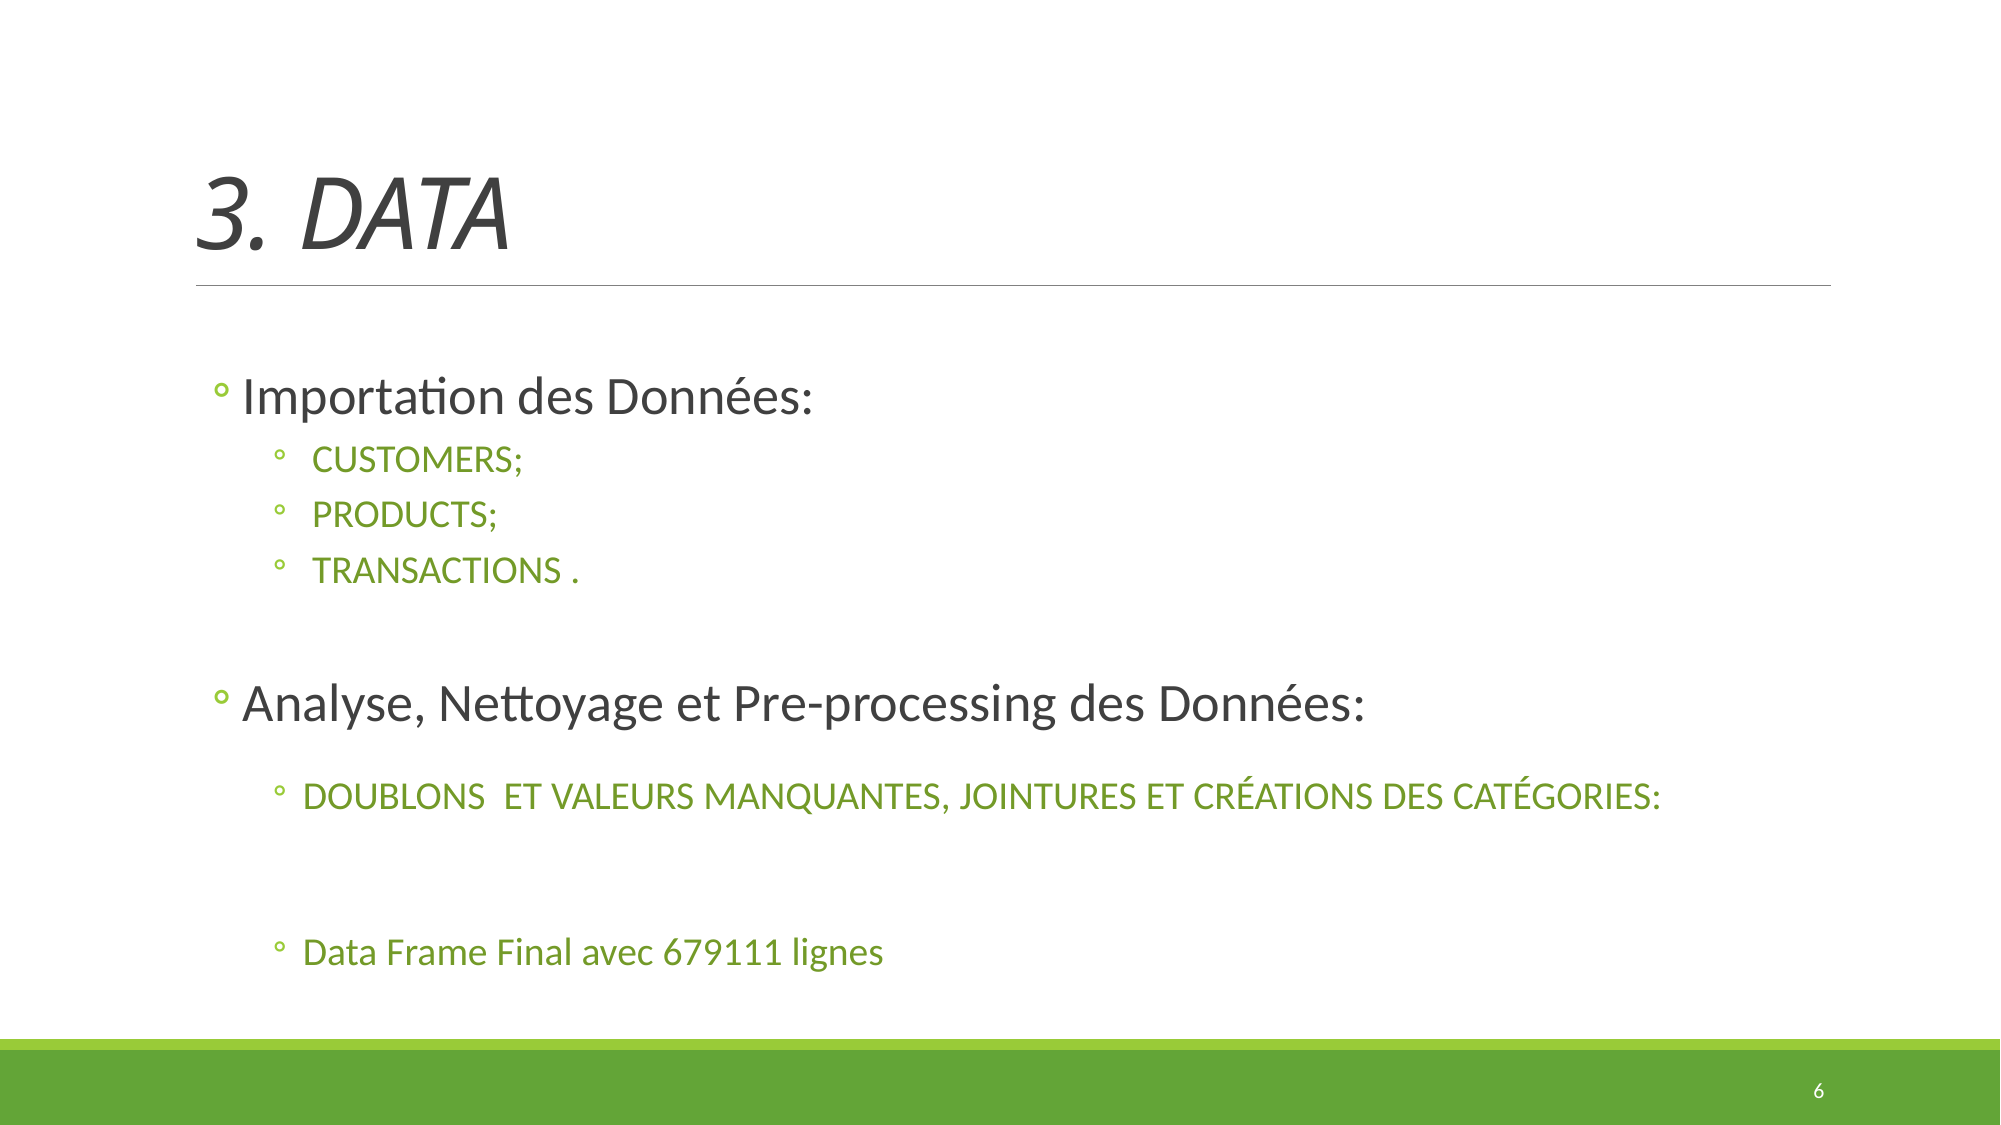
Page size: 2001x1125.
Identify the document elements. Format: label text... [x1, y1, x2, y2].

list Importation des Données: CUSTOMERS; PRODUCTS; TRANSACTIONS . Analyse, Nettoyage et Pre-processing des Données: DOUBLONS ET VALEURS MANQUANTES, JOINTURES ET CRÉATIONS DES CATÉGORIES: Data Frame Final avec 679111 lignes [180, 302, 1830, 1017]
slide_number 6 [1624, 1059, 1840, 1120]
title 3. DATA [180, 39, 1830, 278]
